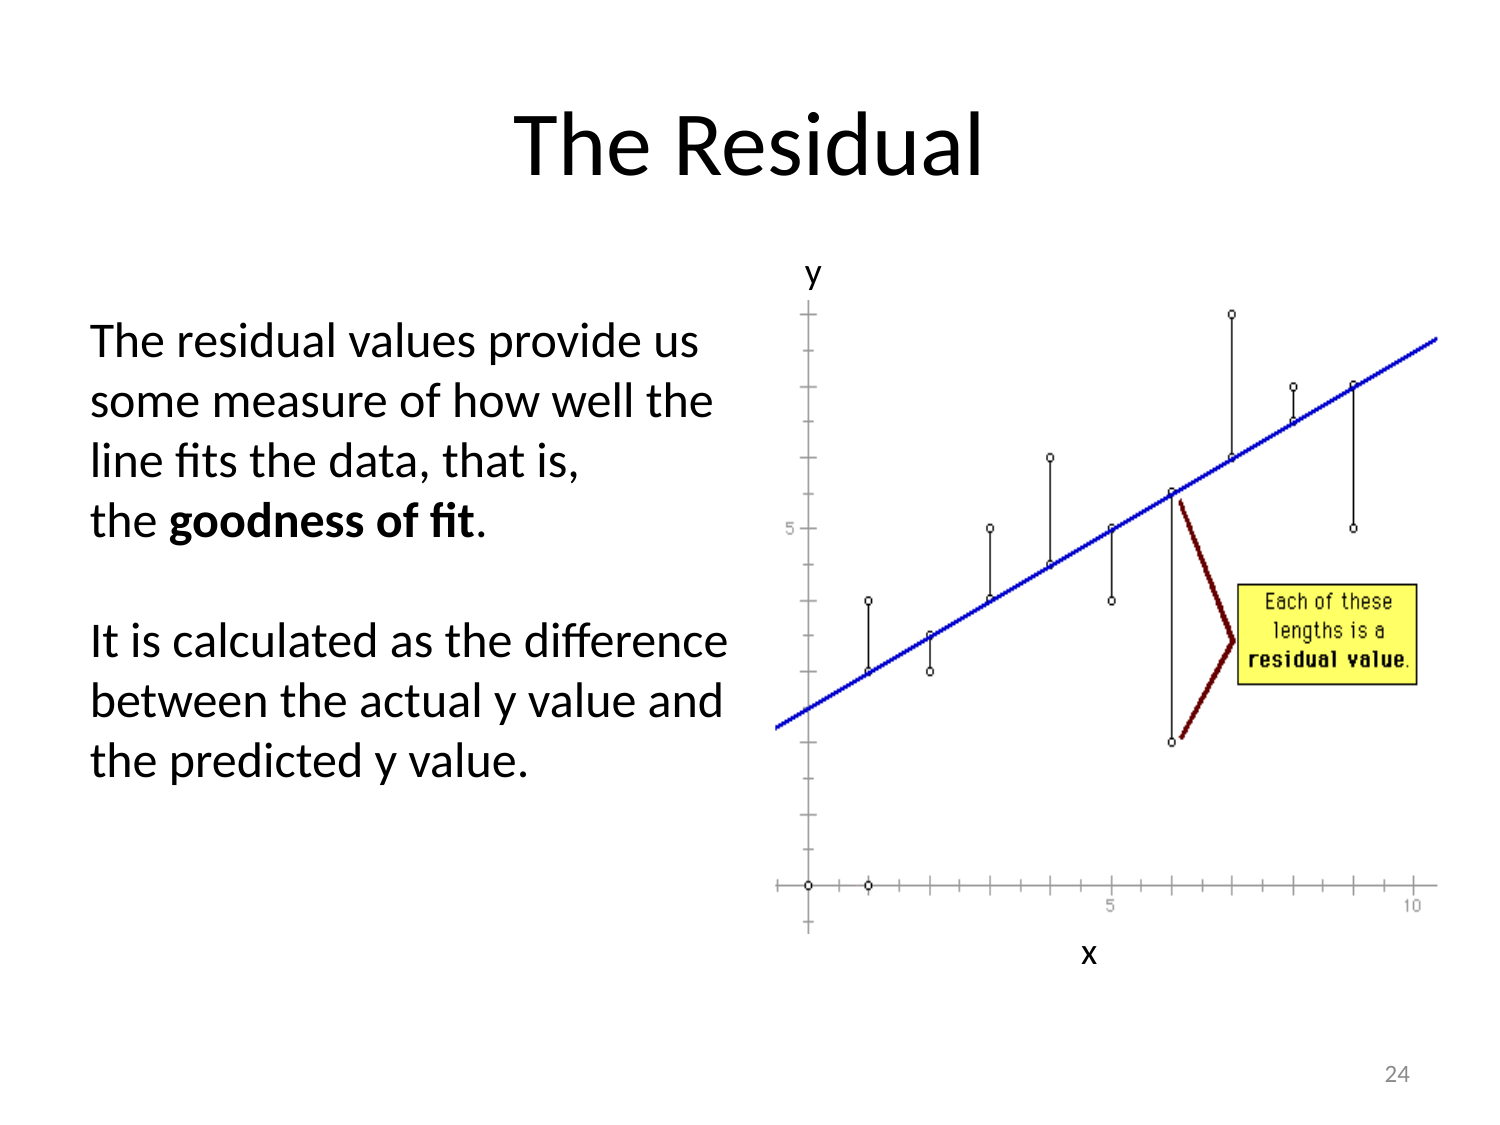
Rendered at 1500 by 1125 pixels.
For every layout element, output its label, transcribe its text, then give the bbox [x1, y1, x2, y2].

text_box x [1066, 943, 1113, 980]
title The Residual [75, 45, 1425, 233]
picture [774, 299, 1451, 934]
text_box The residual values provide us some measure of how well the line fits the data, that is, the goodness of fit. It is calculated as the difference between the actual y value and the predicted y value. [75, 299, 773, 795]
slide_number 24 [1074, 1042, 1425, 1103]
text_box y [790, 239, 838, 298]
